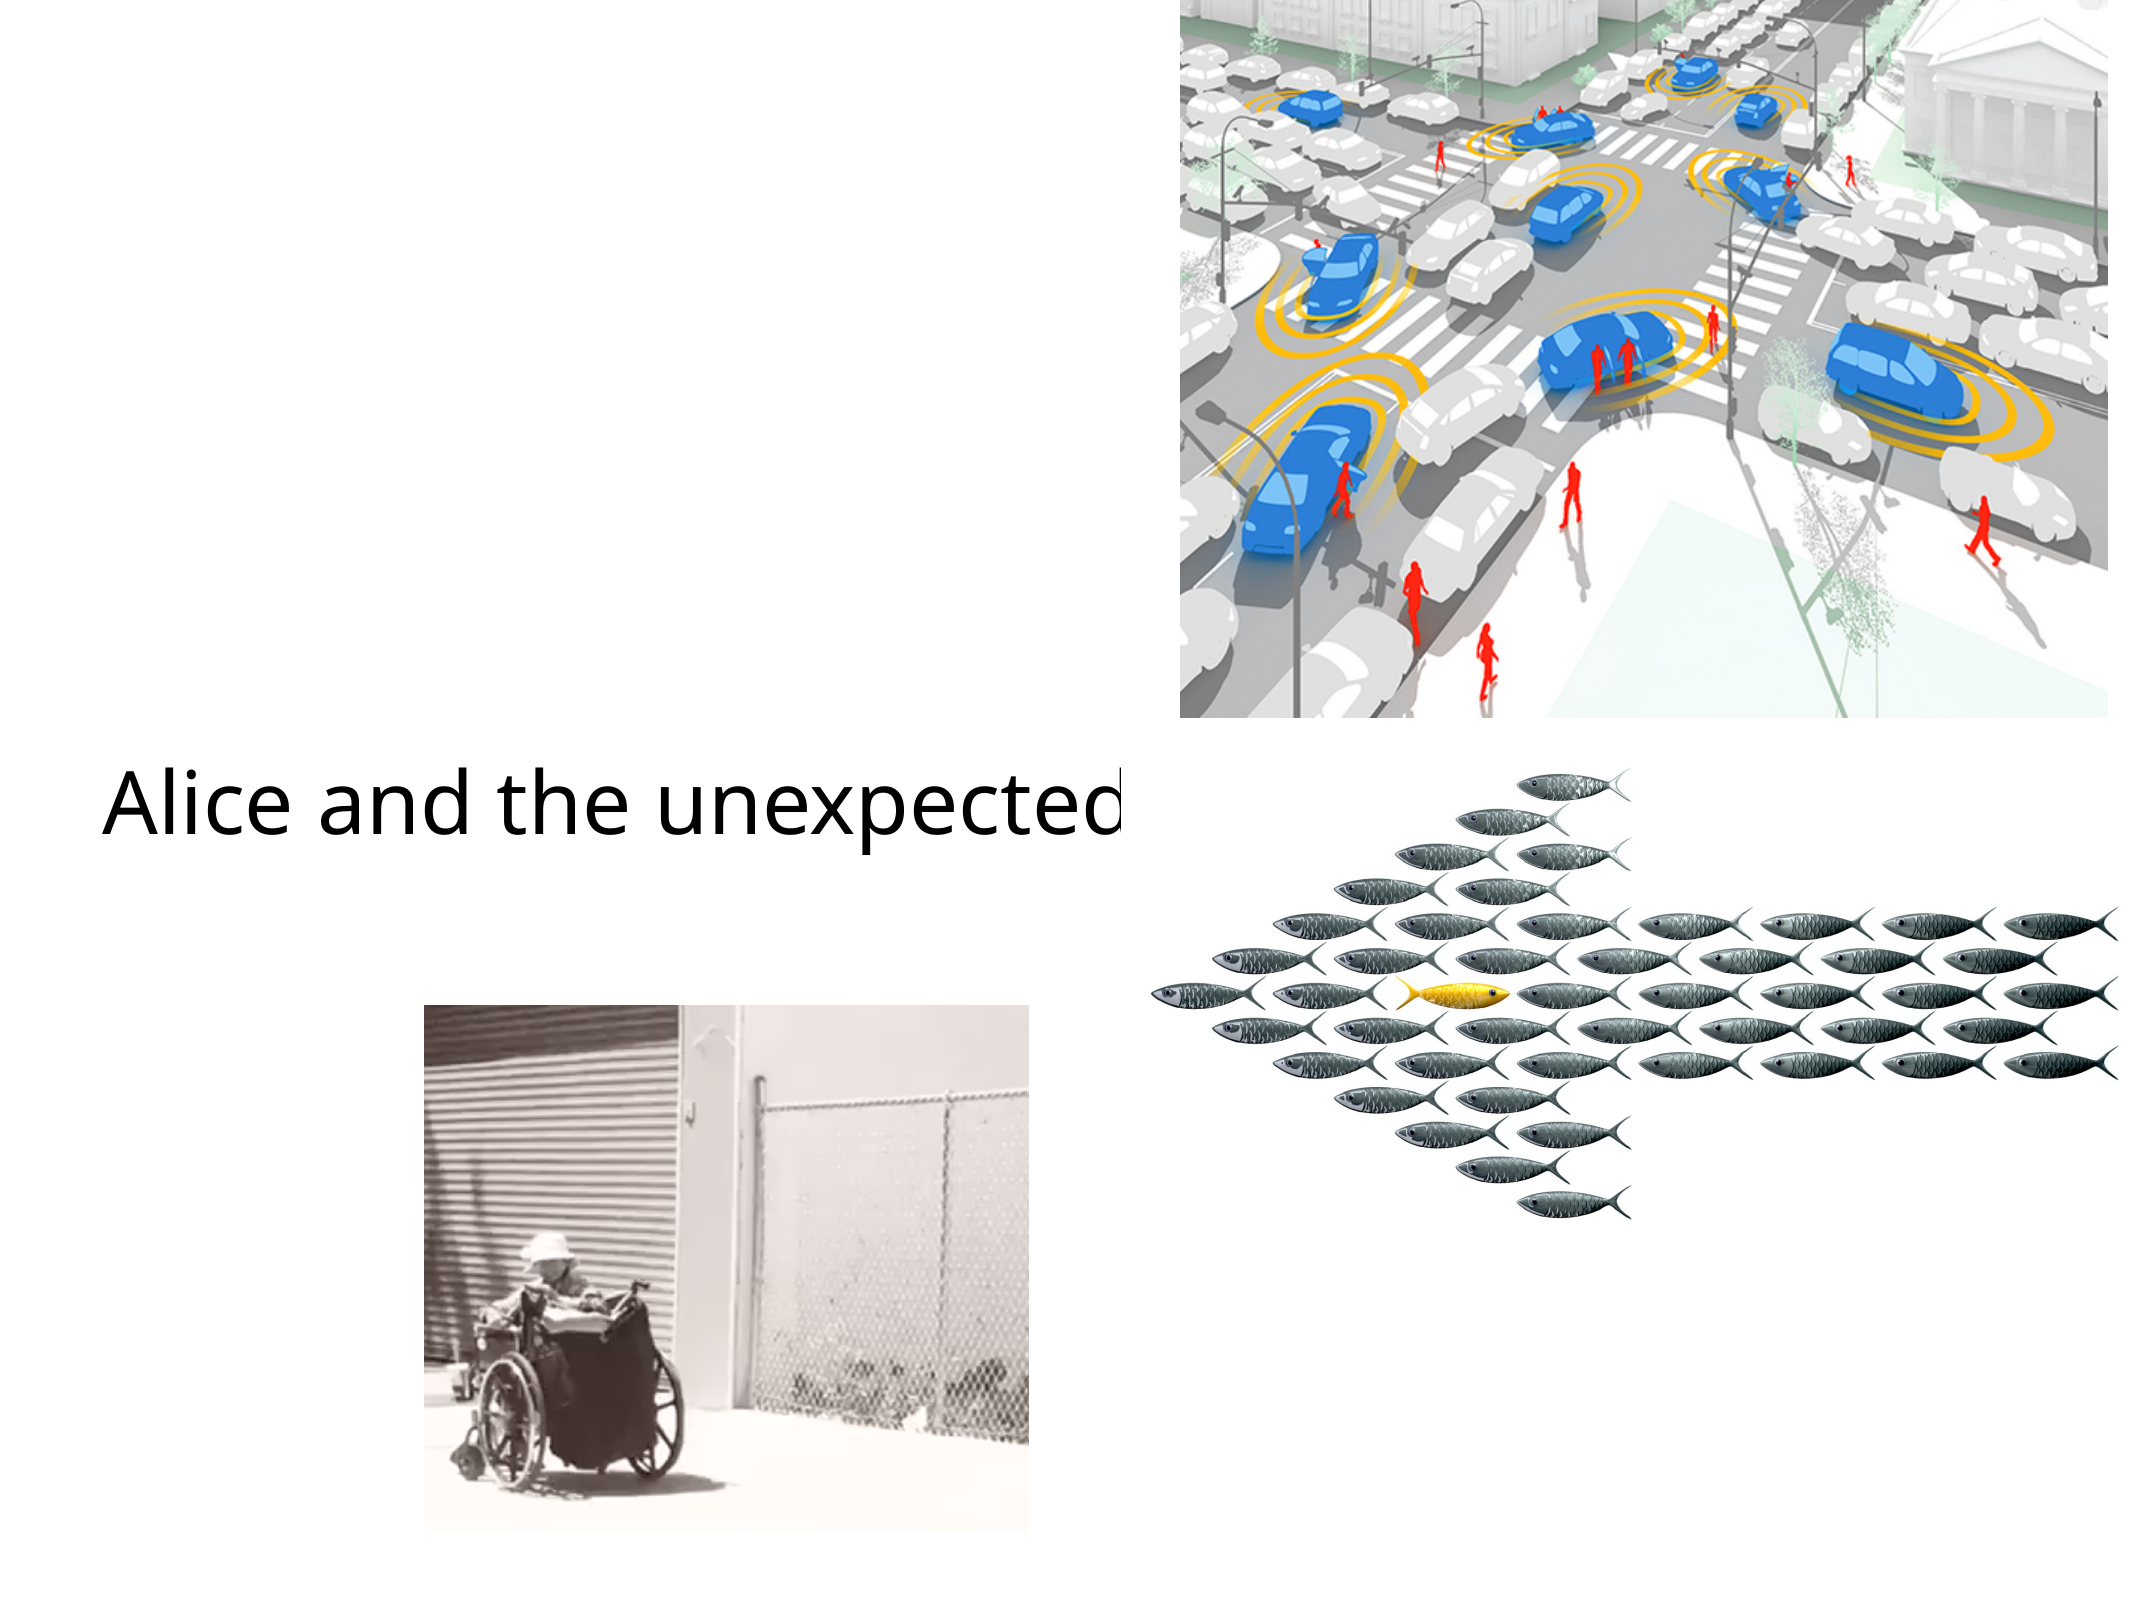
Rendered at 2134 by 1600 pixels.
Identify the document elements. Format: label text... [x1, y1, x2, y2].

picture [1121, 746, 2134, 1248]
picture [1180, 0, 2108, 718]
title Alice and the unexpected… [93, 539, 2041, 1061]
picture [423, 1004, 1029, 1531]
